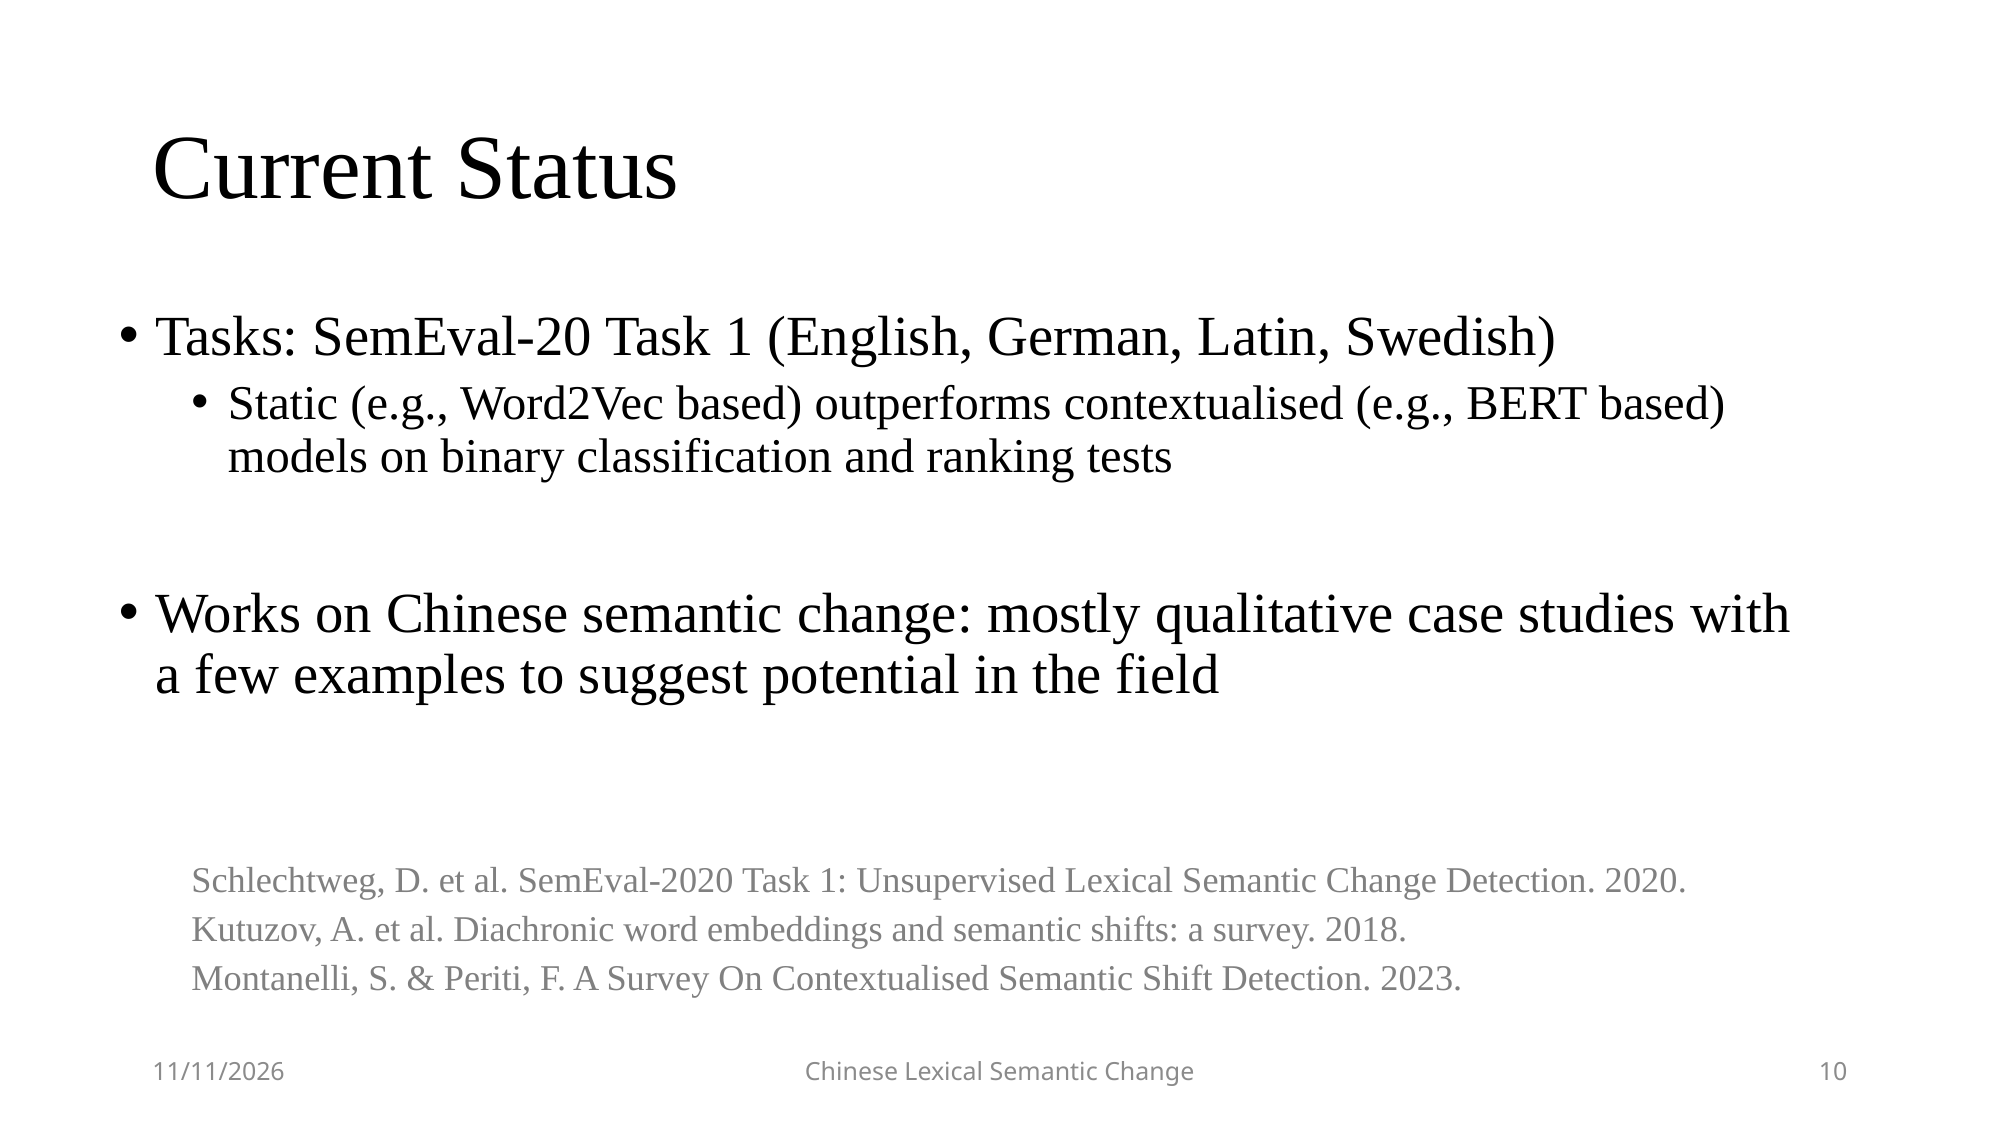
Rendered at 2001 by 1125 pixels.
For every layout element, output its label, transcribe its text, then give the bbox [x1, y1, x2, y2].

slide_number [137, 1042, 588, 1103]
footer Chinese Lexical Semantic Change [662, 1042, 1338, 1103]
list Tasks: SemEval-20 Task 1 (English, German, Latin, Swedish) Static (e.g., Word2Vec based) outperforms contextualised (e.g., BERT based) models on binary classification and ranking tests Works on Chinese semantic change: mostly qualitative case studies with a few examples to suggest potential in the field Schlechtweg, D. et al. SemEval-2020 Task 1: Unsupervised Lexical Semantic Change Detection. 2020. Kutuzov, A. et al. Diachronic word embeddings and semantic shifts: a survey. 2018. Montanelli, S. & Periti, F. A Survey On Contextualised Semantic Shift Detection. 2023. [103, 299, 1829, 1014]
slide_number 10 [1412, 1042, 1863, 1103]
title Current Status [137, 59, 1863, 278]
